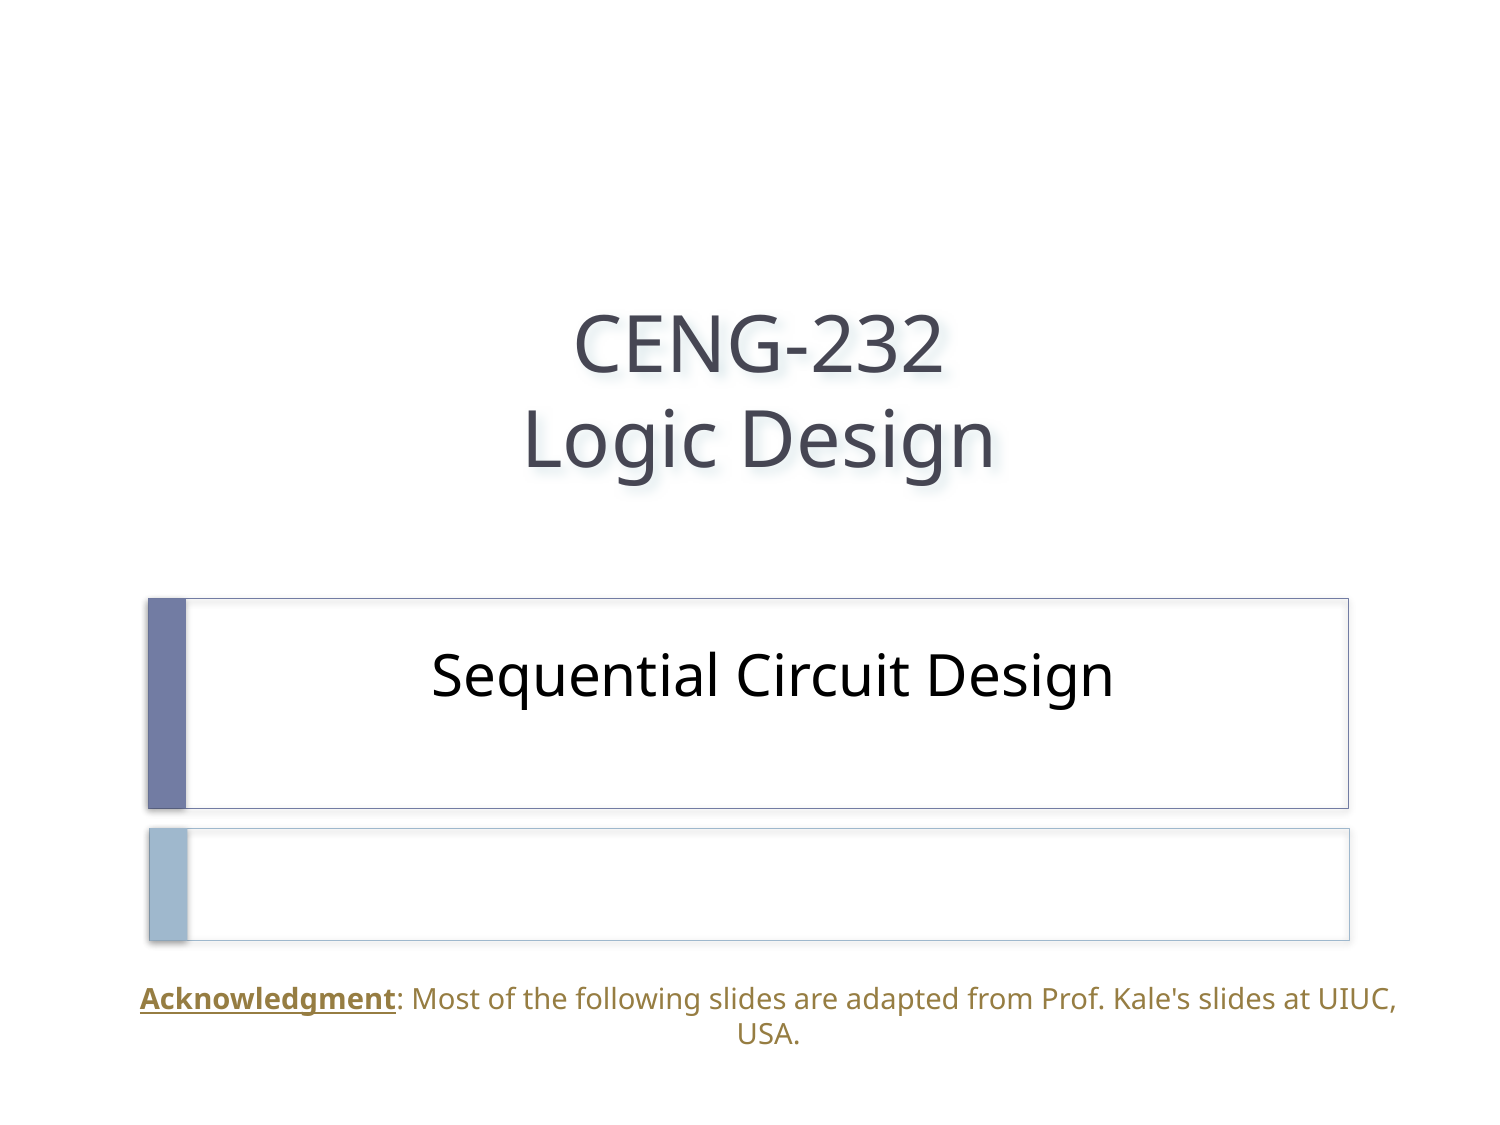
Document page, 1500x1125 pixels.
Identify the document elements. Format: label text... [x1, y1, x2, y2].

text_box Sequential Circuit Design [210, 638, 1338, 775]
text_box [237, 834, 1276, 971]
text_box Acknowledgment: Most of the following slides are adapted from Prof. Kale's slides at UIUC, USA. [124, 980, 1413, 1051]
text_box CENG-232 Logic Design [68, 148, 1450, 491]
